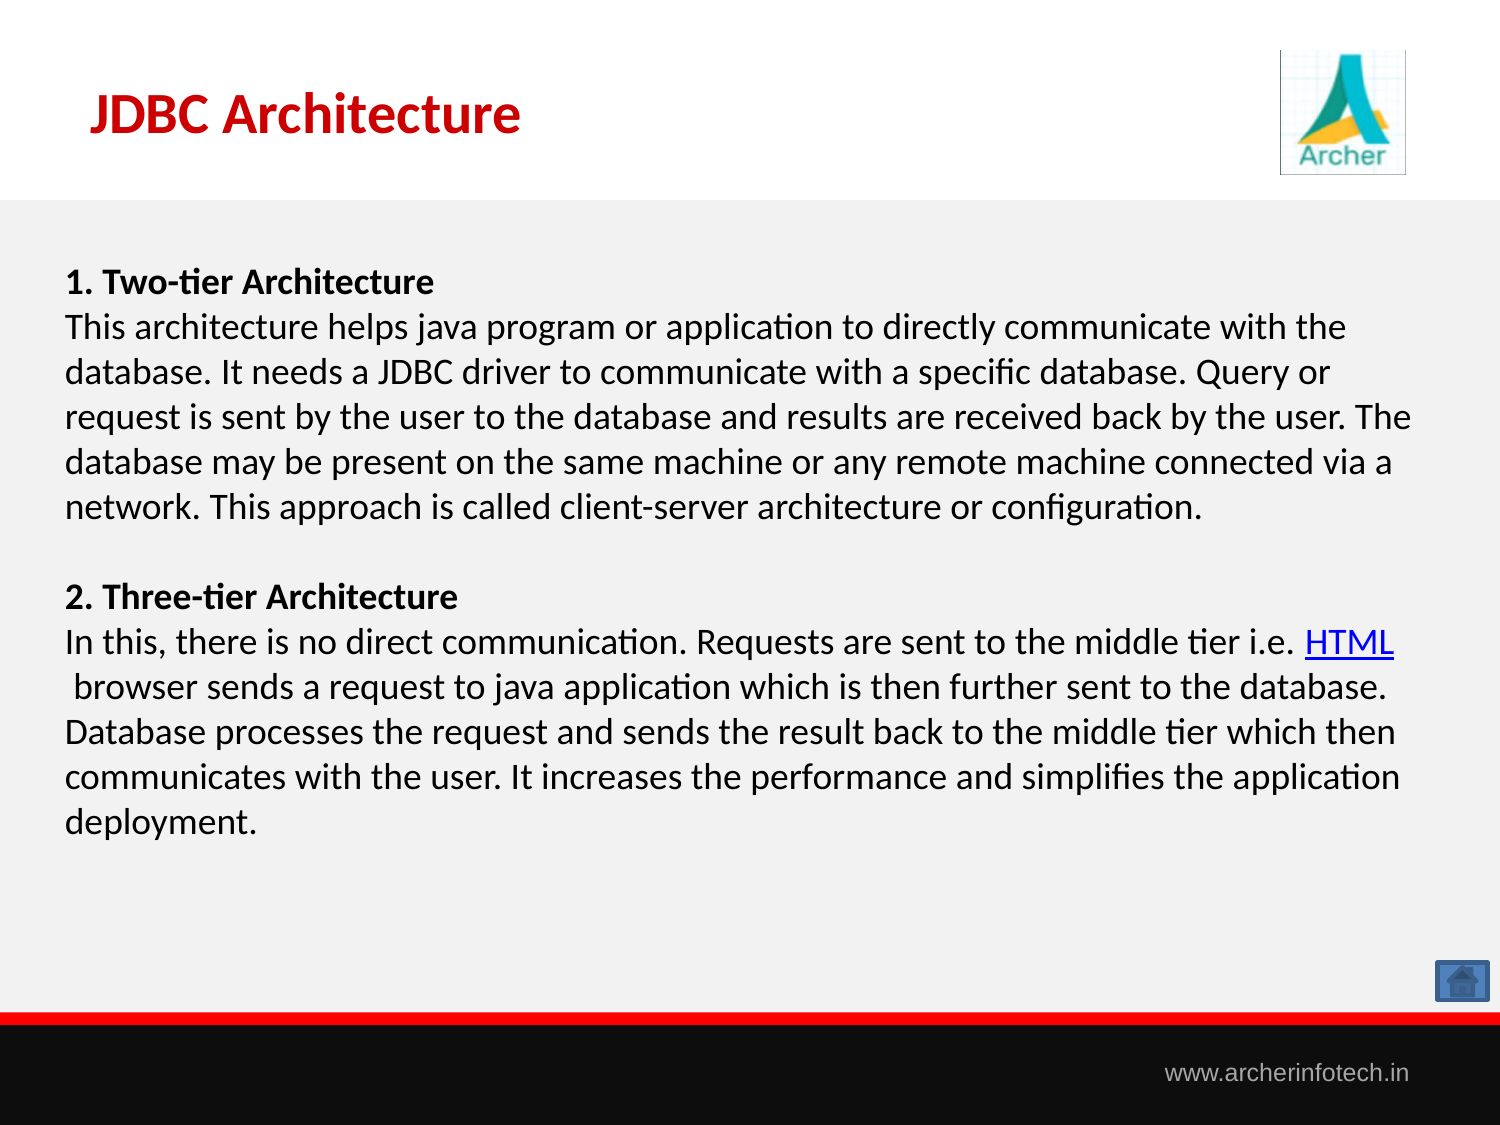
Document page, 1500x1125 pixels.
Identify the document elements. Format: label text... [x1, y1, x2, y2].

text_box [1435, 960, 1490, 1002]
picture [1280, 50, 1406, 175]
text_box 1. Two-tier Architecture This architecture helps java program or application to directly communicate with the database. It needs a JDBC driver to communicate with a specific database. Query or request is sent by the user to the database and results are received back by the user. The database may be present on the same machine or any remote machine connected via a network. This approach is called client-server architecture or configuration. 2. Three-tier Architecture In this, there is no direct communication. Requests are sent to the middle tier i.e. HTML browser sends a request to java application which is then further sent to the database. Database processes the request and sends the result back to the middle tier which then communicates with the user. It increases the performance and simplifies the application deployment. [50, 249, 1438, 850]
title JDBC Architecture [75, 45, 988, 175]
